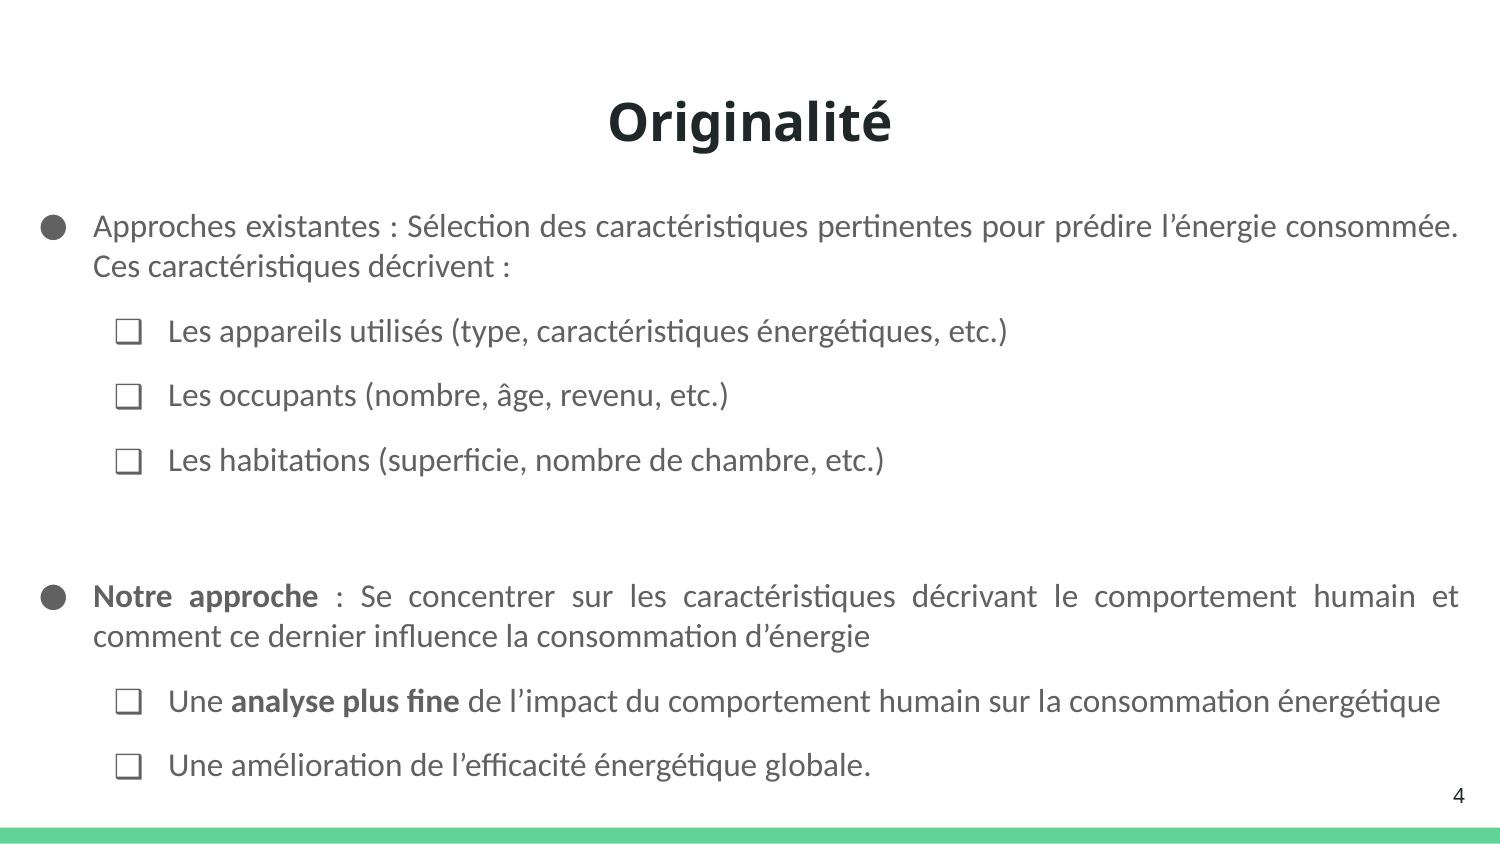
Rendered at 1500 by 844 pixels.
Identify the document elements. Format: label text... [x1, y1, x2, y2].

slide_number ‹#› [1389, 764, 1480, 830]
title Originalité [51, 72, 1449, 167]
list Approches existantes : Sélection des caractéristiques pertinentes pour prédire l’énergie consommée. Ces caractéristiques décrivent : Les appareils utilisés (type, caractéristiques énergétiques, etc.) Les occupants (nombre, âge, revenu, etc.) Les habitations (superficie, nombre de chambre, etc.) Notre approche : Se concentrer sur les caractéristiques décrivant le comportement humain et comment ce dernier influence la consommation d’énergie Une analyse plus fine de l’impact du comportement humain sur la consommation énergétique Une amélioration de l’efficacité énergétique globale. [19, 189, 1477, 829]
